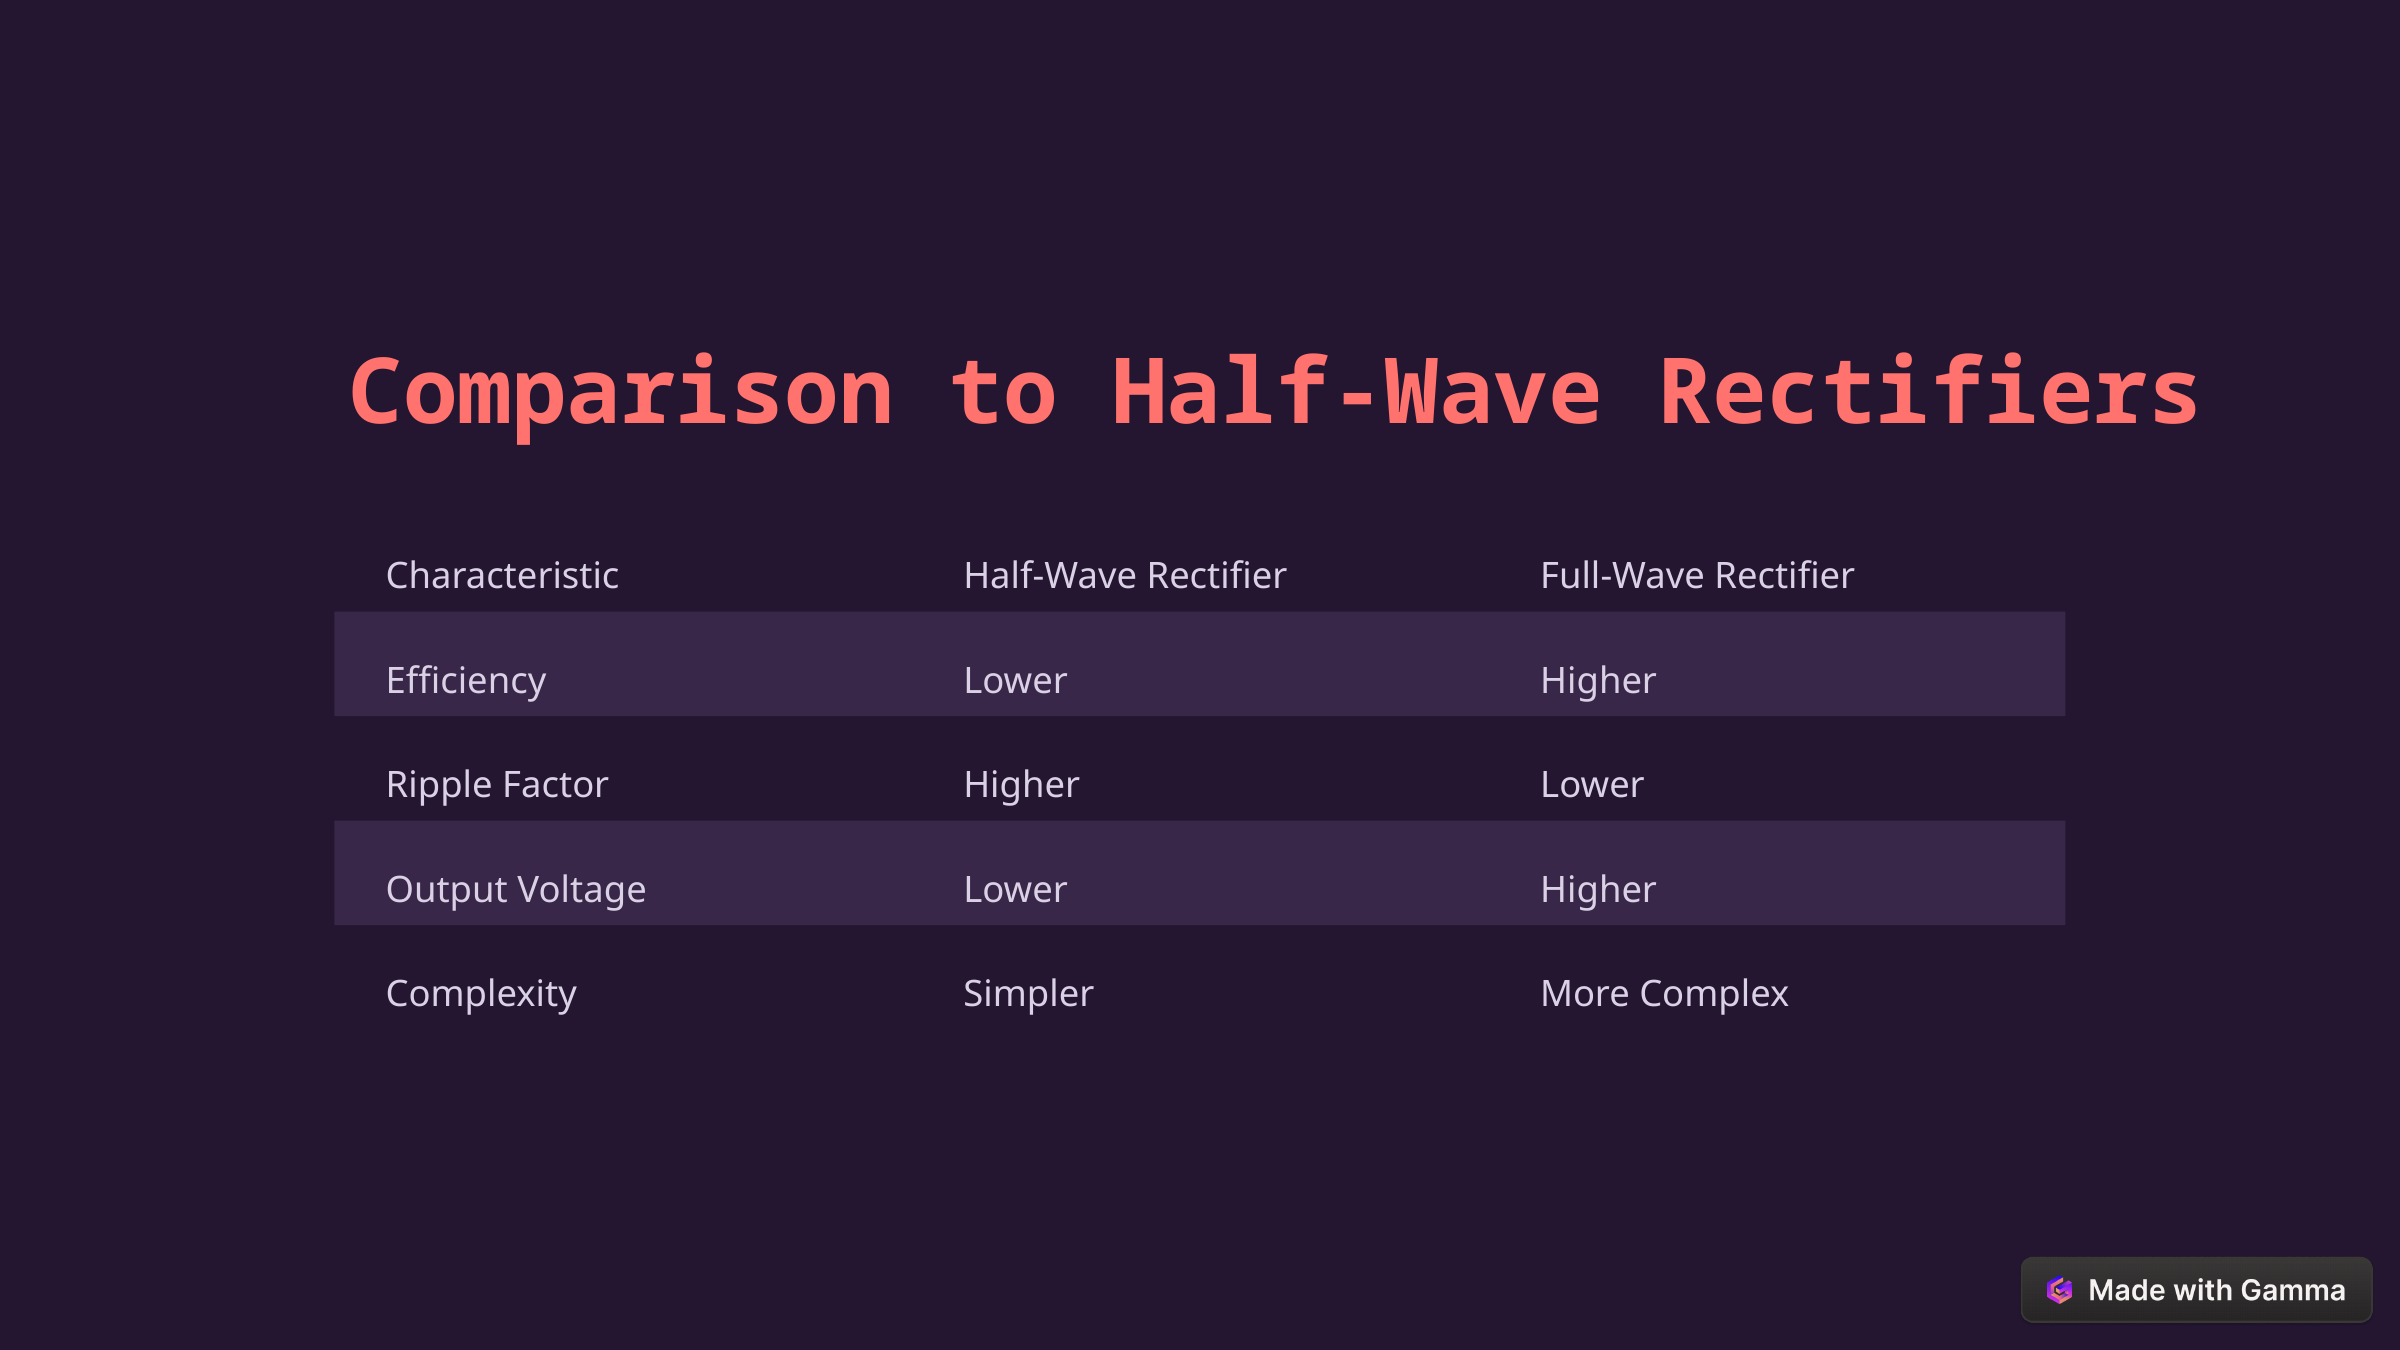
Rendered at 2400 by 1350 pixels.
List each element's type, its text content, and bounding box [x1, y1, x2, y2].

text_box Lower [1525, 739, 2029, 798]
picture [2008, 1244, 2385, 1335]
text_box Higher [948, 739, 1452, 798]
text_box Full-Wave Rectifier [1525, 530, 2029, 589]
text_box Lower [948, 843, 1452, 903]
text_box Simpler [948, 948, 1452, 1007]
text_box Ripple Factor [370, 739, 875, 798]
text_box Complexity [370, 948, 875, 1007]
text_box Lower [948, 634, 1452, 693]
text_box [0, 0, 2400, 1350]
text_box Half-Wave Rectifier [948, 530, 1452, 589]
text_box Efficiency [370, 634, 875, 693]
text_box Higher [1525, 634, 2029, 693]
text_box More Complex [1525, 948, 2029, 1007]
text_box Output Voltage [370, 843, 875, 903]
text_box [334, 611, 2066, 717]
text_box [334, 820, 2066, 926]
text_box Comparison to Half-Wave Rectifiers [334, 320, 1884, 435]
text_box Higher [1525, 843, 2029, 903]
text_box Characteristic [370, 530, 875, 589]
